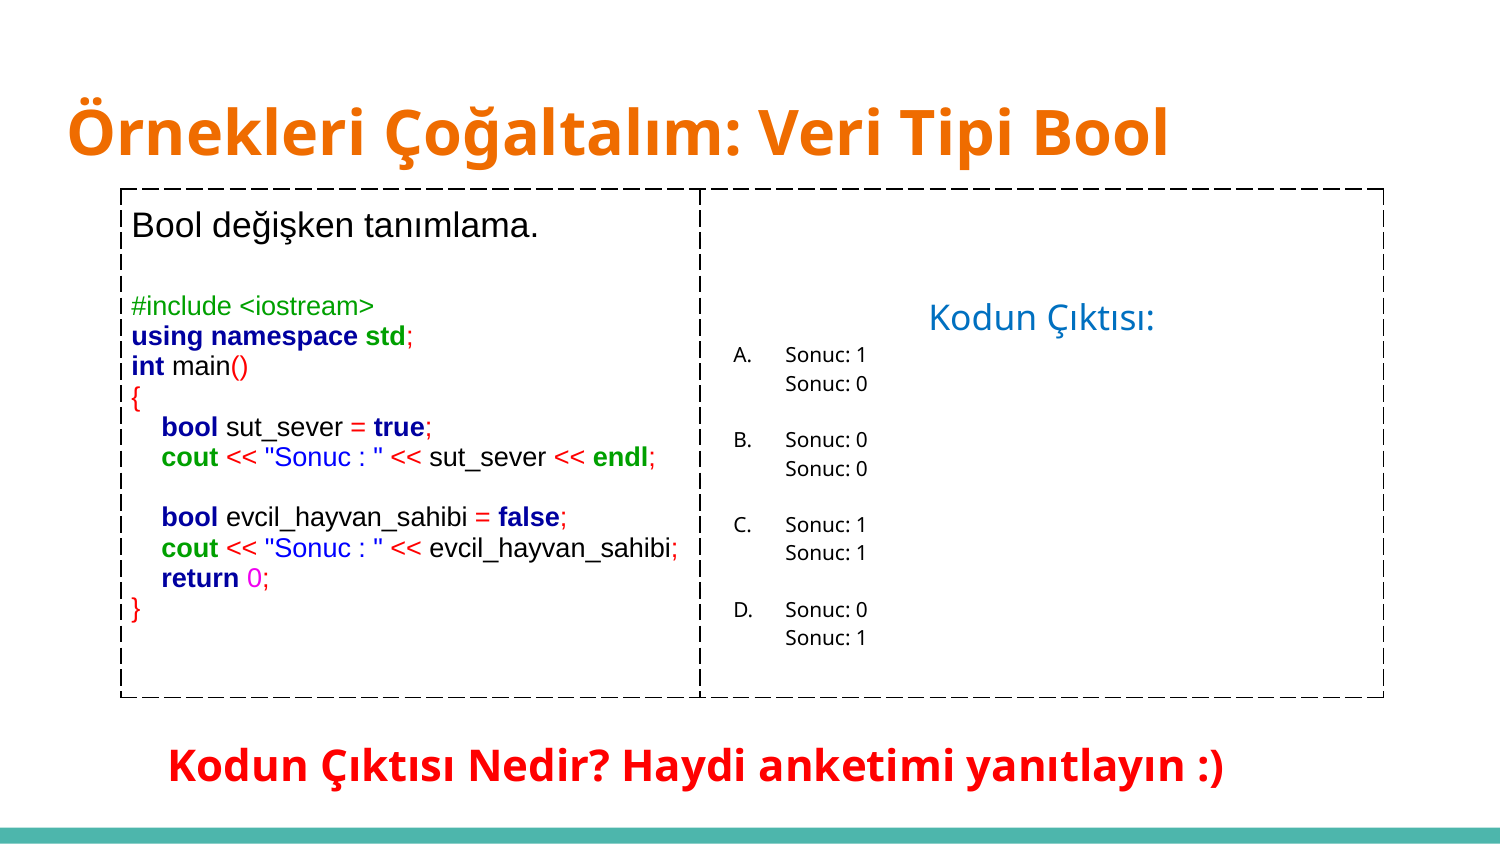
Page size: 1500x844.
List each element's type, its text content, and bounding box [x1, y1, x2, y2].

text_box Kodun Çıktısı Nedir? Haydi anketimi yanıtlayın :) [121, 697, 1284, 840]
title Örnekleri Çoğaltalım: Veri Tipi Bool [51, 72, 1449, 189]
table_header Bool değişken tanımlama. #include <iostream> using namespace std; int main() { bool sut_sever = true; cout << "Sonuc : " << sut_sever << endl; bool evcil_hayvan_sahibi = false; cout << "Sonuc : " << evcil_hayvan_sahibi; return 0; } [121, 189, 700, 697]
table_header Kodun Çıktısı: Sonuc: 1 Sonuc: 0 Sonuc: 0 Sonuc: 0 Sonuc: 1 Sonuc: 1 Sonuc: 0 Sonuc: 1 [700, 189, 1383, 697]
